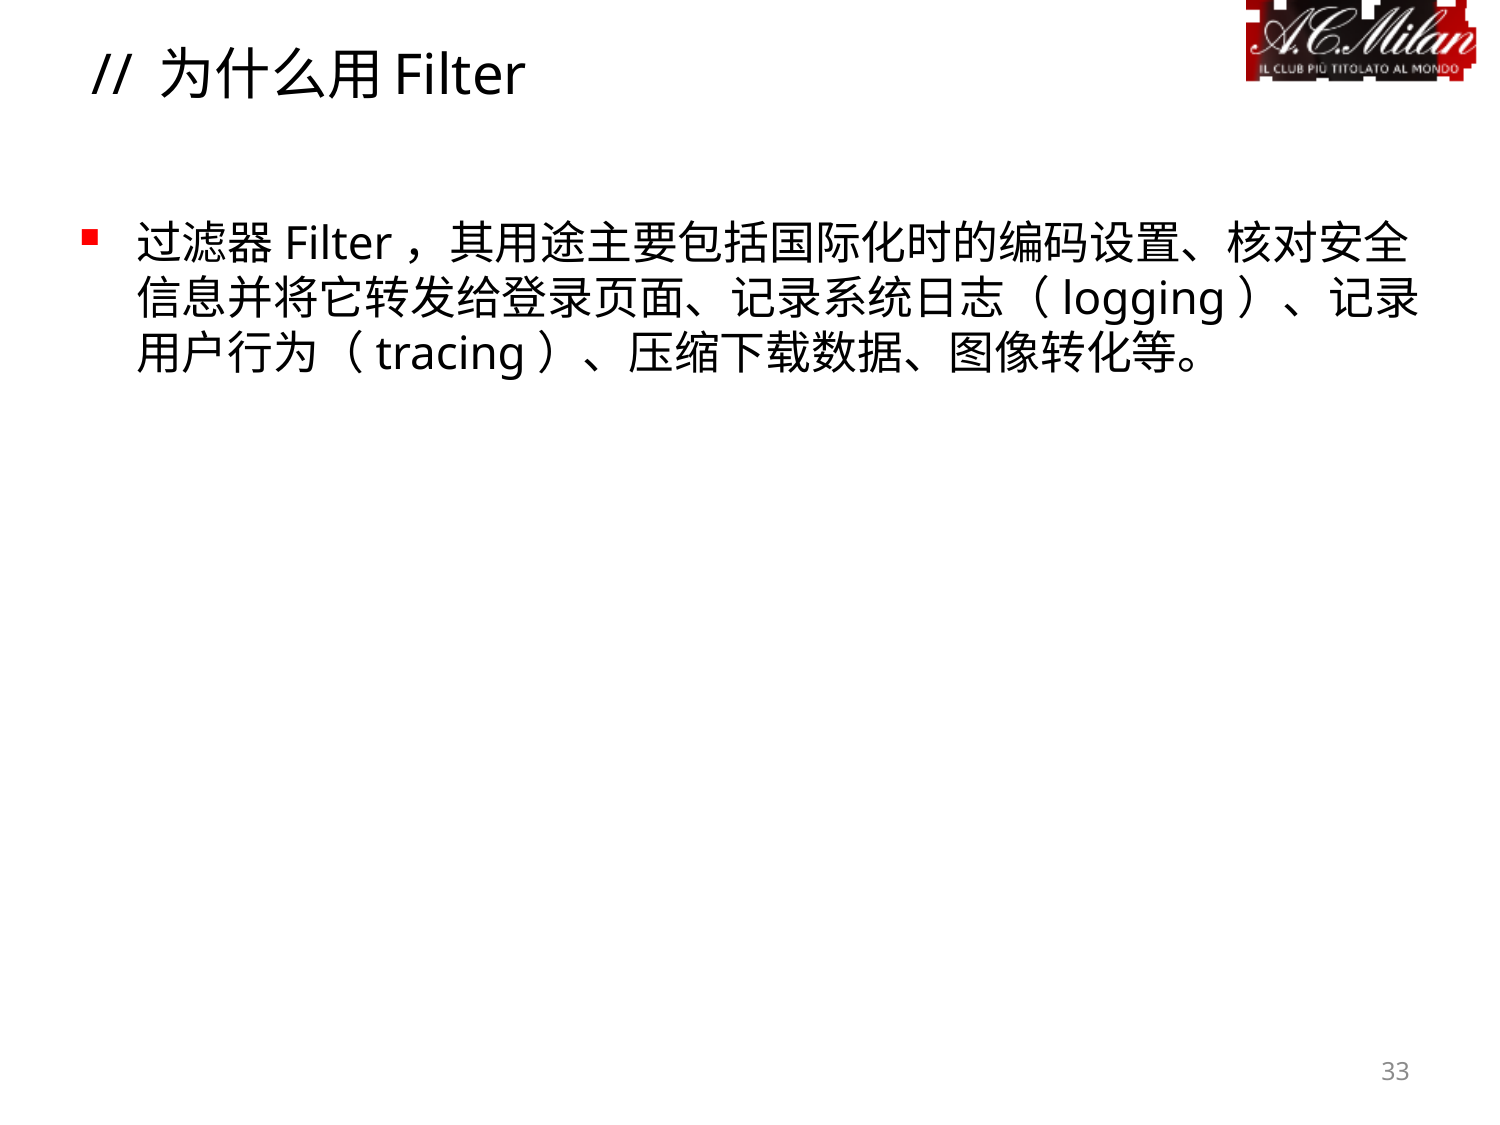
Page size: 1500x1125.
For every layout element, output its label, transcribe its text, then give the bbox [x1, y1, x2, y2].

text_box [41, 153, 1415, 362]
slide_number 33 [1074, 1042, 1425, 1103]
text_box 过滤器Filter，其用途主要包括国际化时的编码设置、核对安全信息并将它转发给登录页面、记录系统日志（logging）、记录用户行为（tracing）、压缩下载数据、图像转化等。 [64, 205, 1439, 415]
text_box // 为什么用Filter [76, 30, 1058, 114]
picture [1246, 0, 1478, 83]
